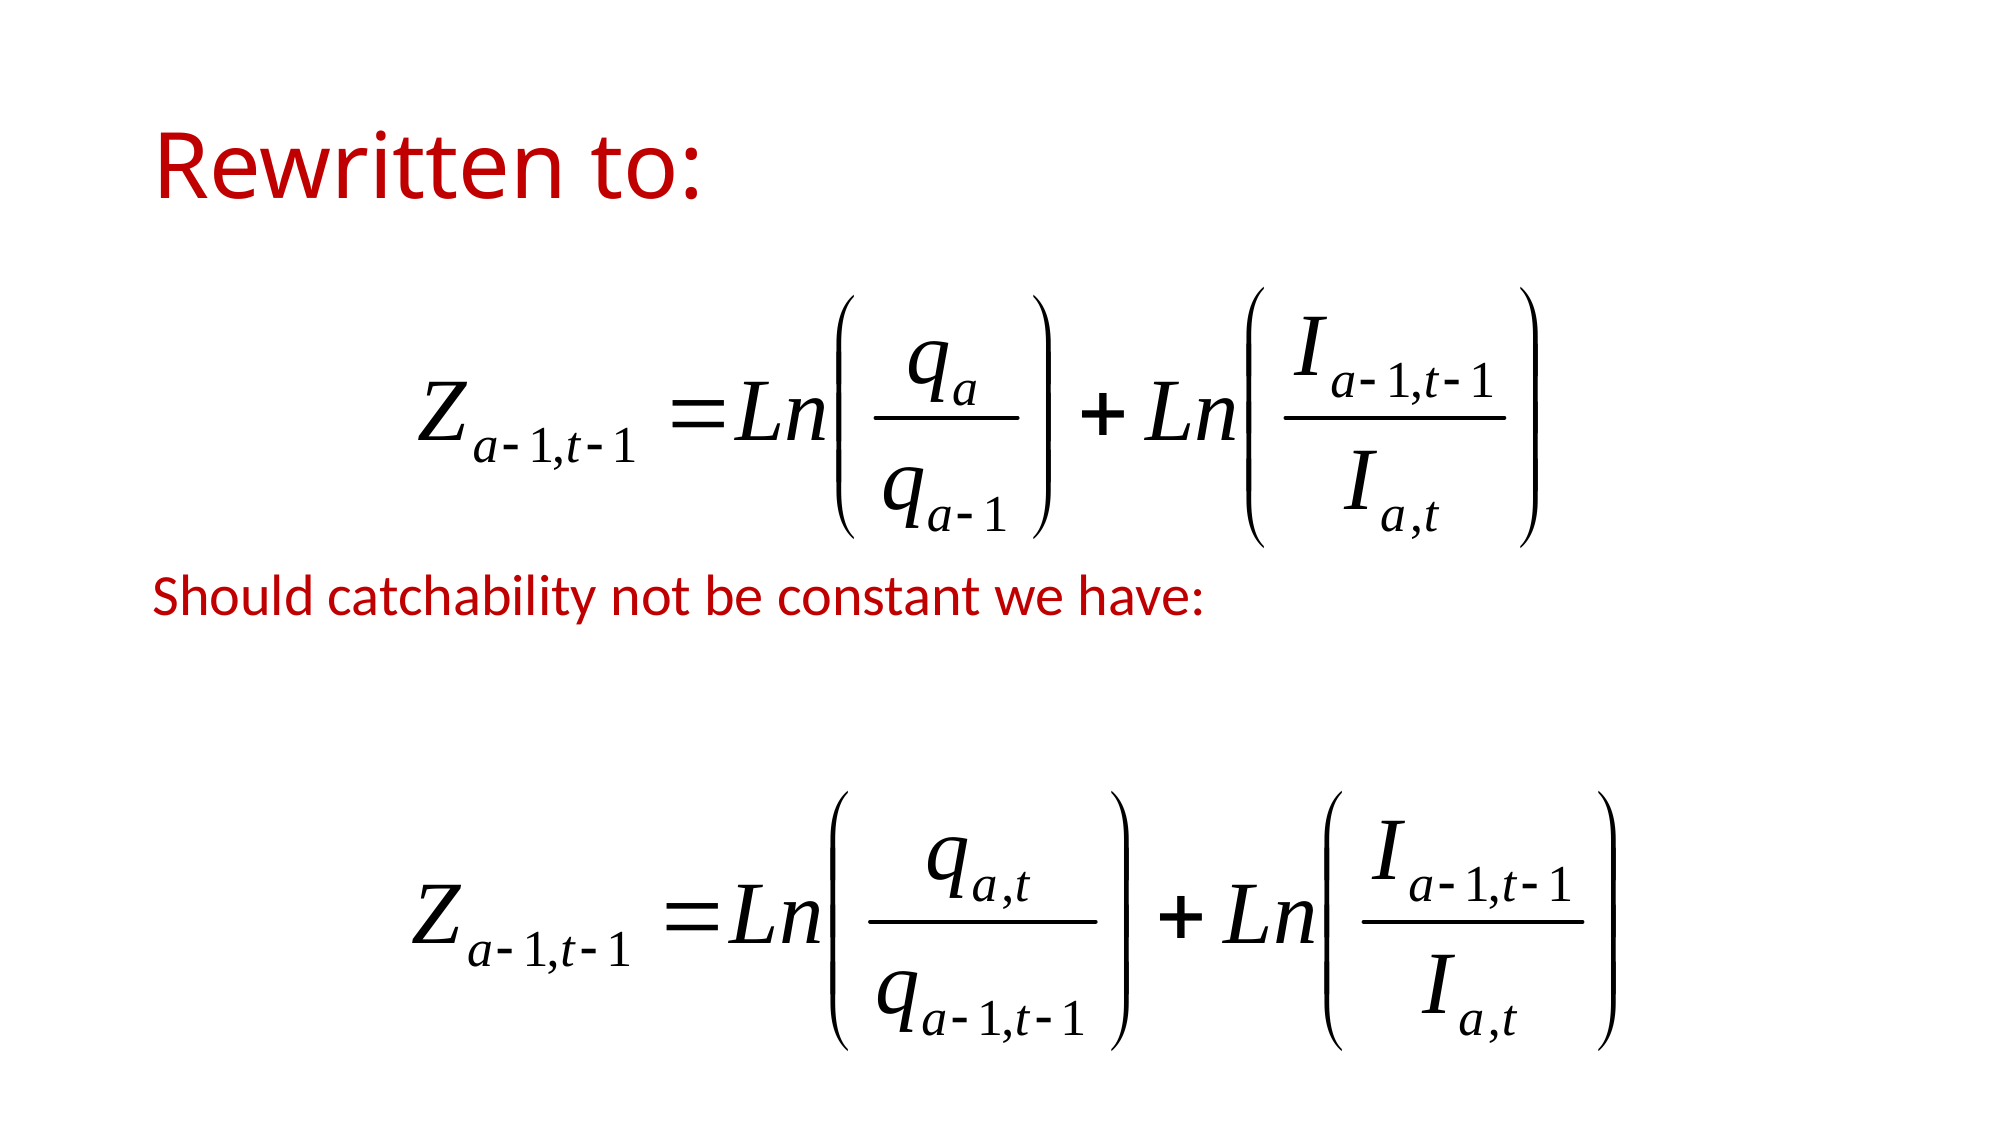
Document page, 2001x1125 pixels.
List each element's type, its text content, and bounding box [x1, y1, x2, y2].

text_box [396, 773, 1641, 1070]
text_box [402, 269, 1565, 566]
title Rewritten to: [137, 59, 1863, 278]
list Should catchability not be constant we have: [137, 299, 1863, 1014]
